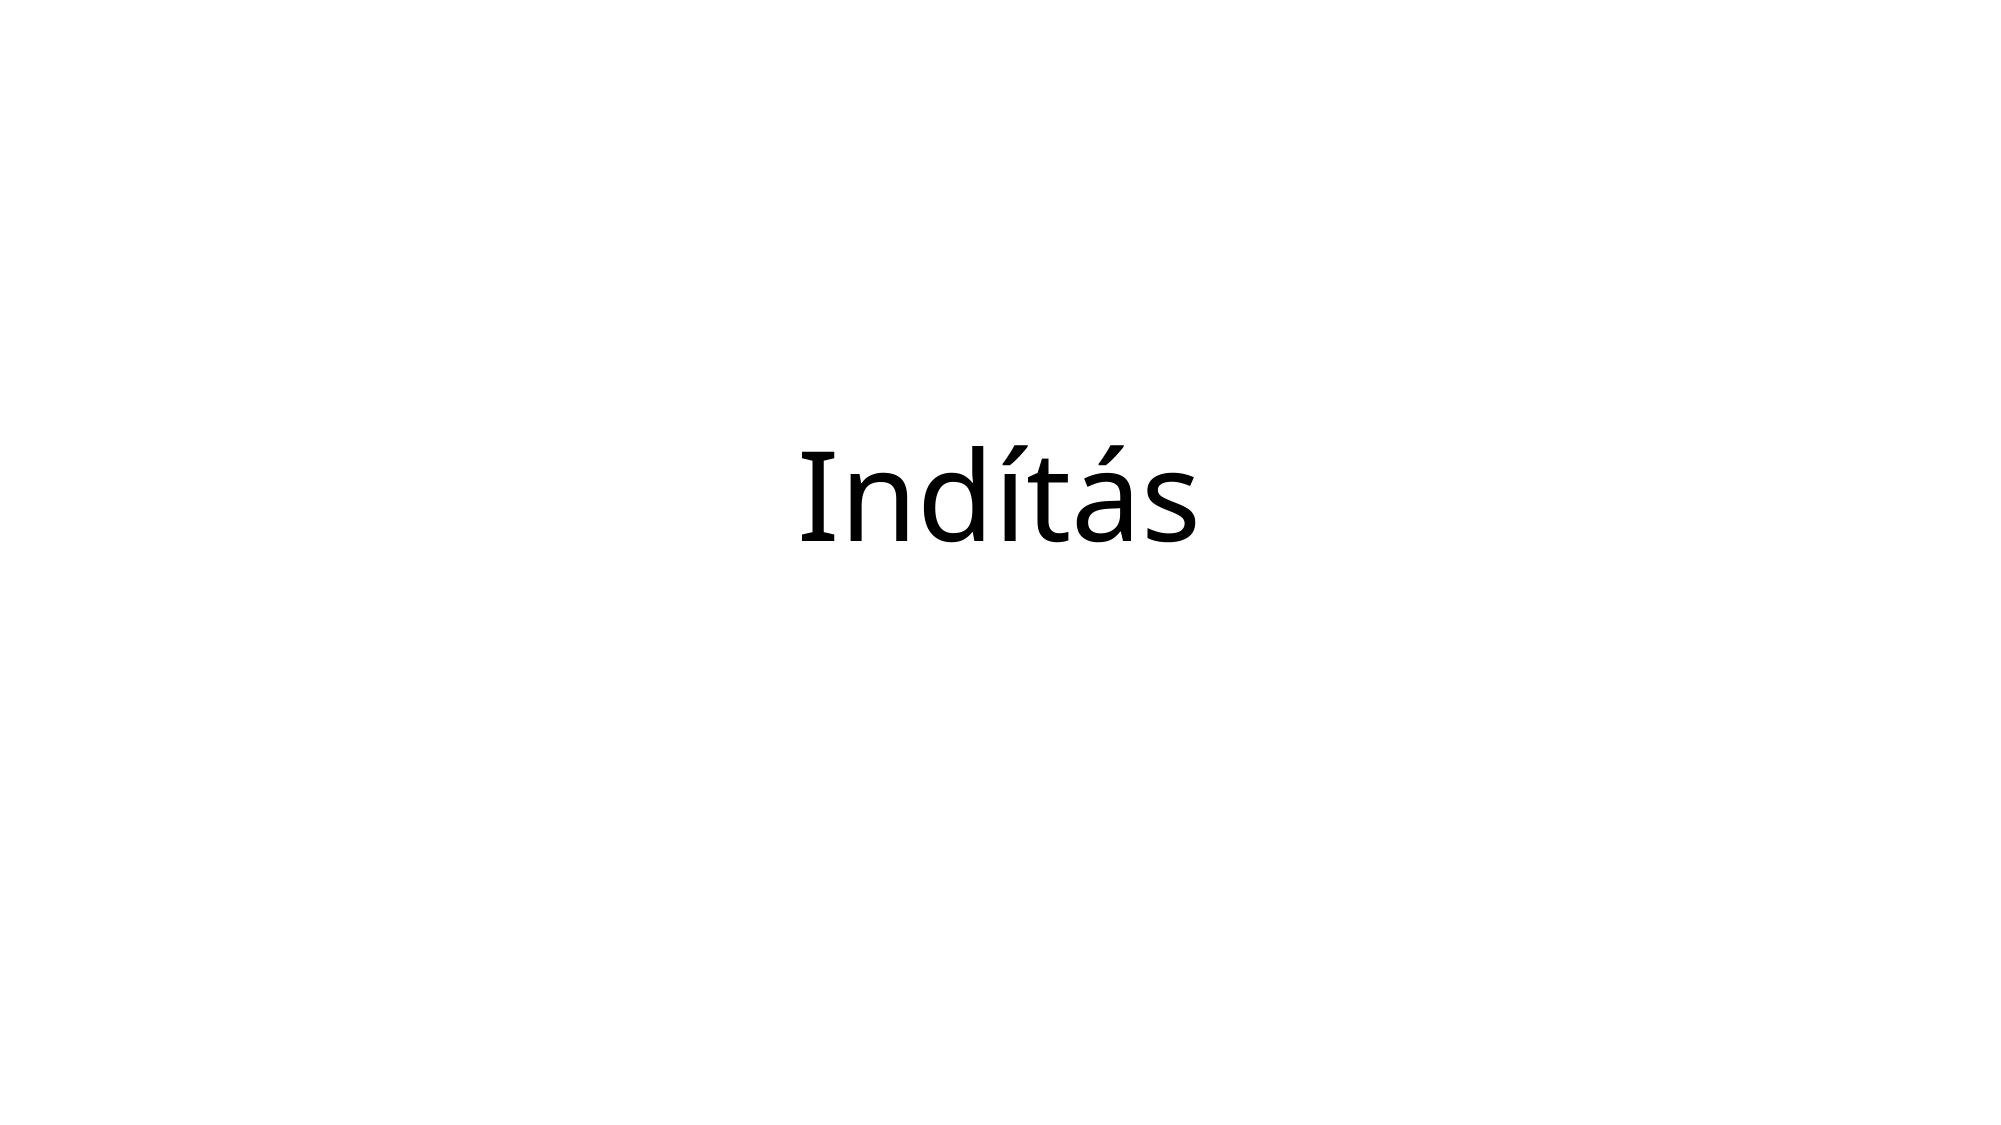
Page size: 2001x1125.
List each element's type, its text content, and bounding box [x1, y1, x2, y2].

title Indítás [249, 184, 1750, 576]
